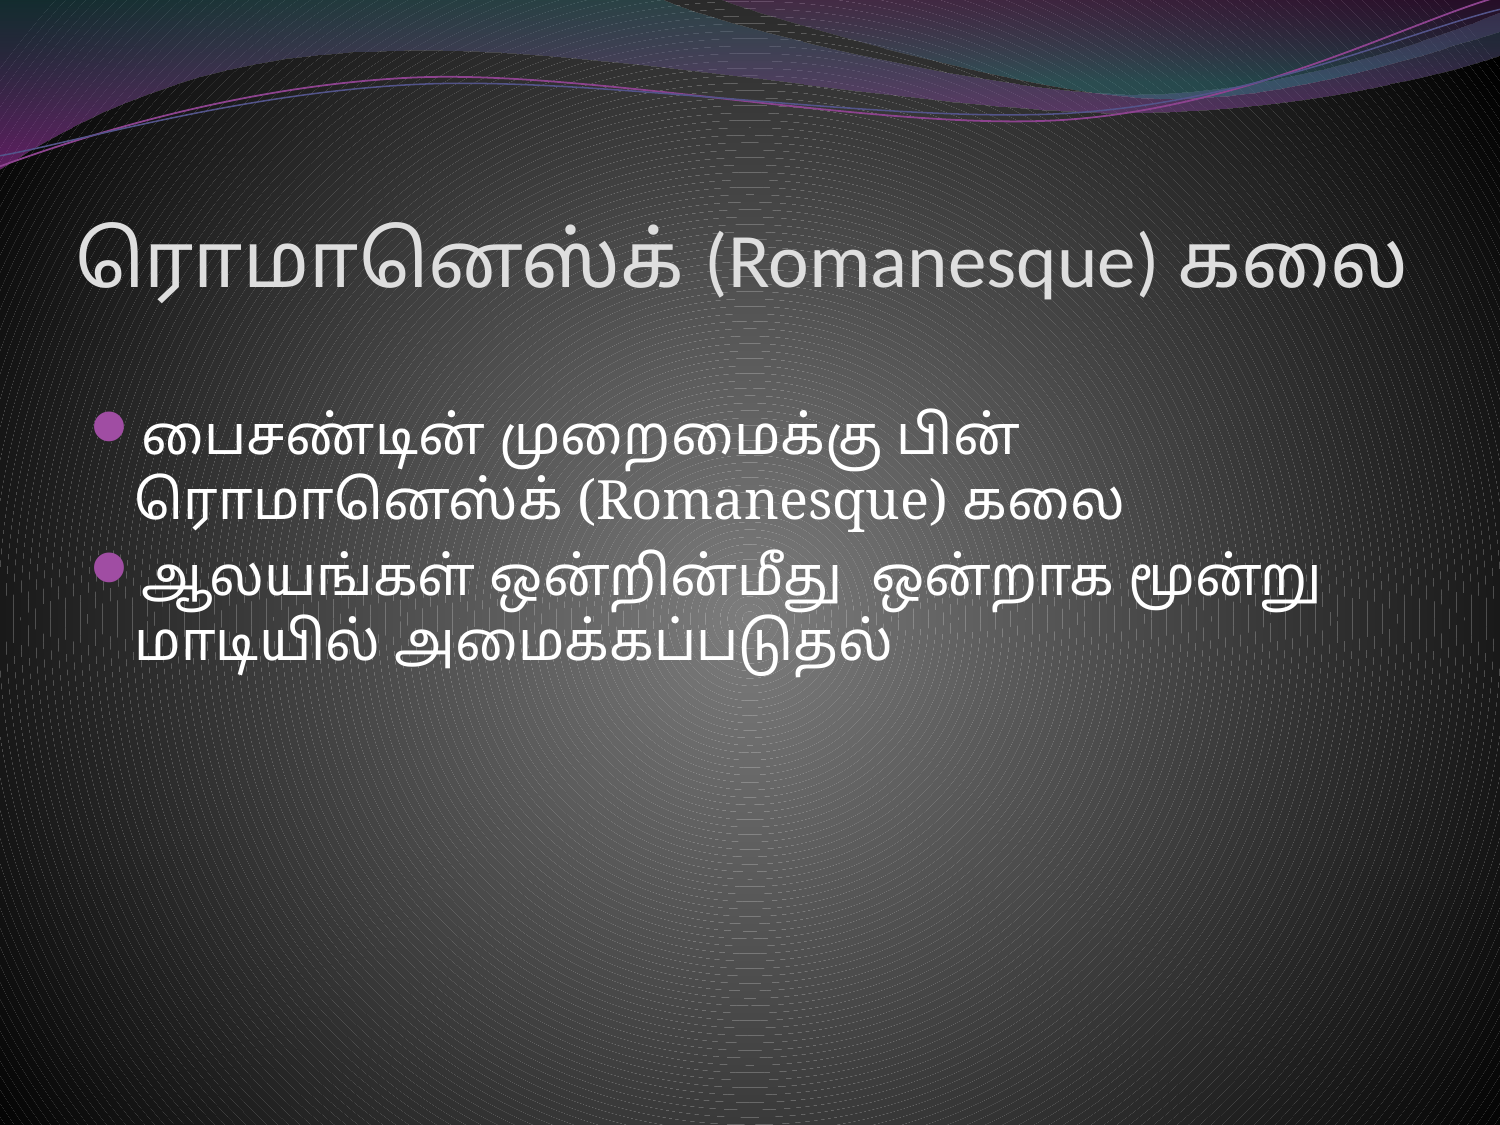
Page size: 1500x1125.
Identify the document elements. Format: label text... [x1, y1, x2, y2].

list பைசண்டின் முறைமைக்கு பின் ரொமானெஸ்க் (Romanesque) கலை ஆலயங்கள் ஒன்றின்மீது ஒன்றாக மூன்று மாடியில் அமைக்கப்படுதல் [75, 317, 1425, 1038]
title ரொமானெஸ்க் (Romanesque) கலை [75, 115, 1425, 303]
